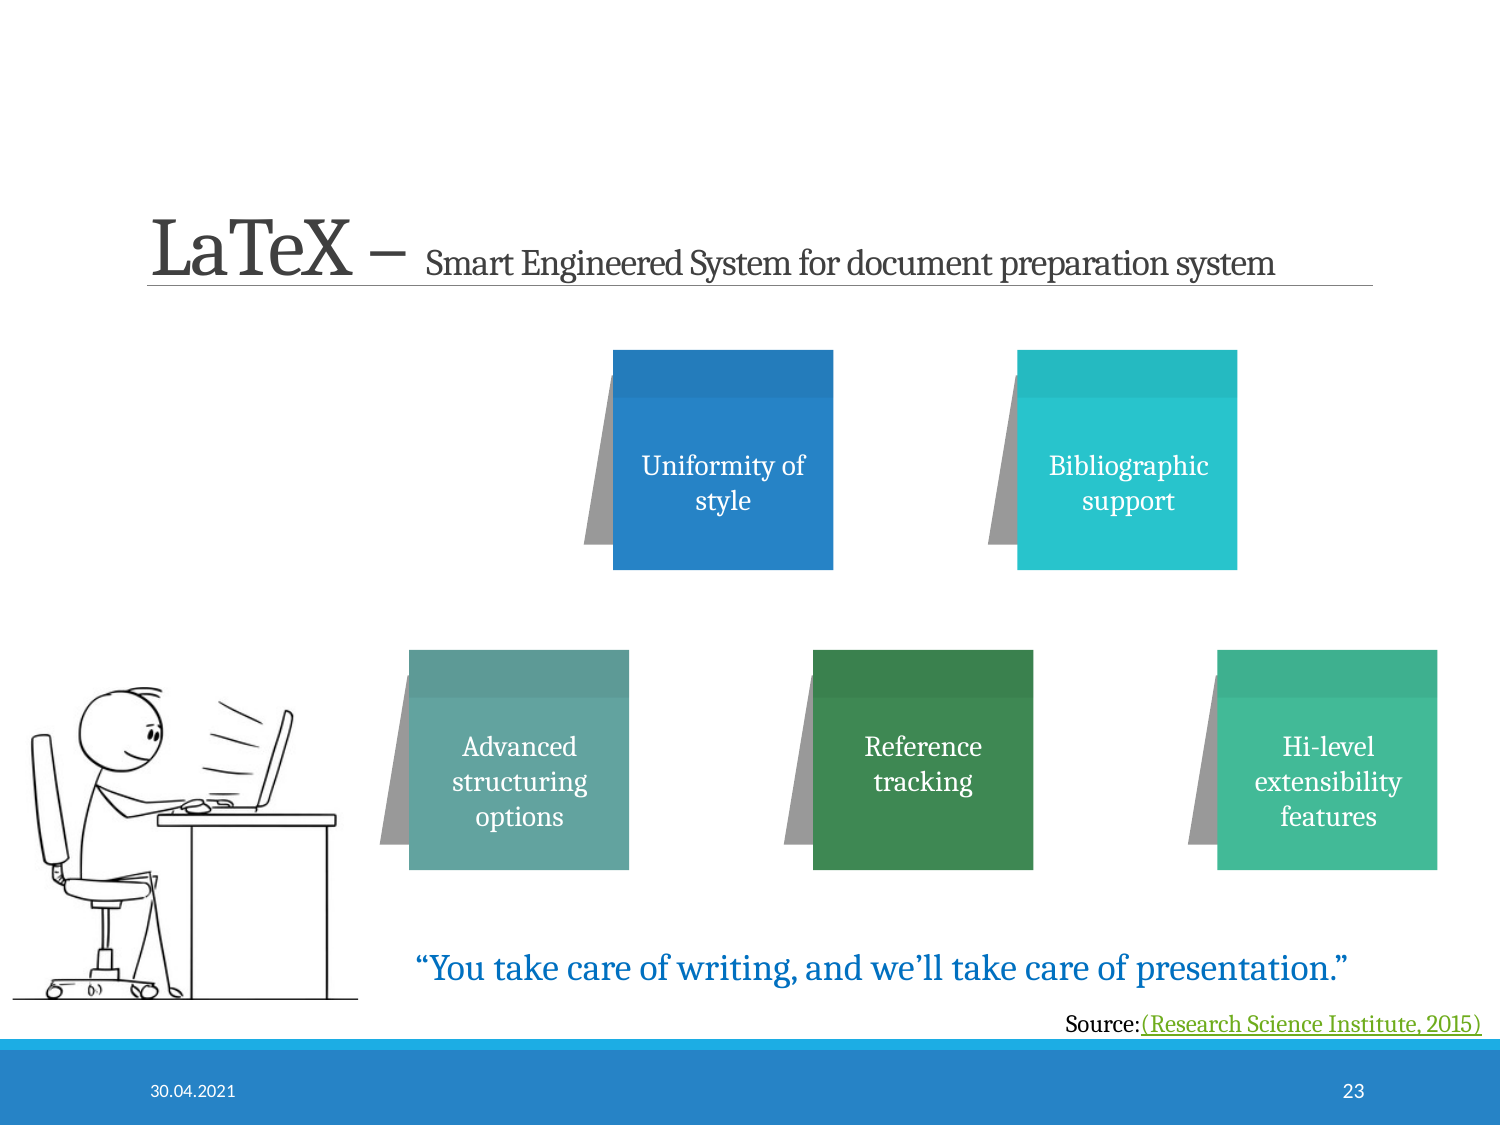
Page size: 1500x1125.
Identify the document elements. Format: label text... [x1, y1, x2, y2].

text_box “You take care of writing, and we’ll take care of presentation.” [367, 935, 1404, 996]
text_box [379, 649, 630, 871]
slide_number 23 [1218, 1059, 1380, 1120]
text_box Source:(Research Science Institute, 2015) [1051, 999, 1498, 1045]
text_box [1187, 649, 1438, 871]
text_box LaTeX – Smart Engineered System for document preparation system [135, 162, 1380, 300]
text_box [783, 649, 1034, 871]
picture [11, 683, 359, 1001]
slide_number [135, 1059, 440, 1120]
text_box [987, 349, 1238, 571]
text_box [583, 349, 834, 571]
